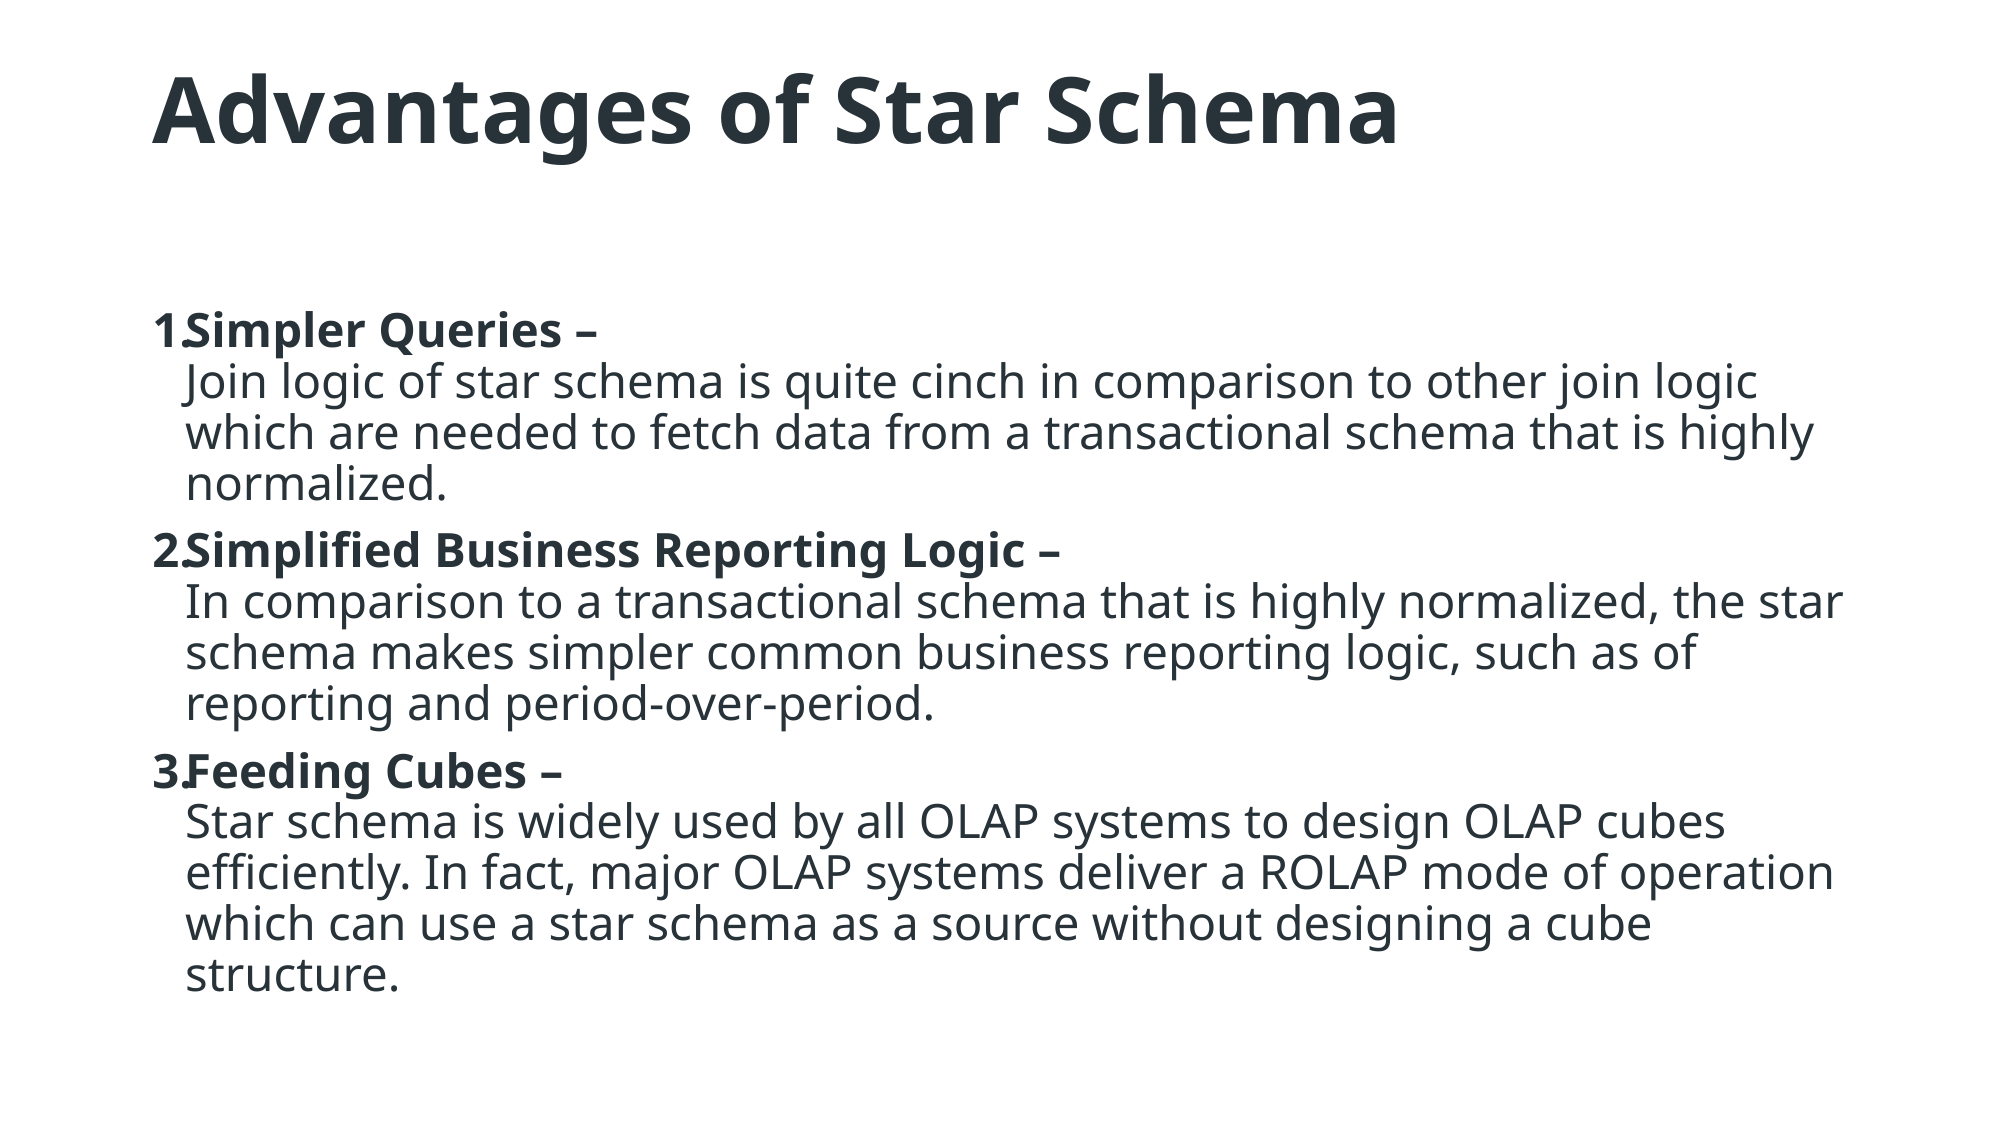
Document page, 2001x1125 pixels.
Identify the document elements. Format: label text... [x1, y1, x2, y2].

list Simpler Queries – Join logic of star schema is quite cinch in comparison to other join logic which are needed to fetch data from a transactional schema that is highly normalized. Simplified Business Reporting Logic – In comparison to a transactional schema that is highly normalized, the star schema makes simpler common business reporting logic, such as of reporting and period-over-period. Feeding Cubes – Star schema is widely used by all OLAP systems to design OLAP cubes efficiently. In fact, major OLAP systems deliver a ROLAP mode of operation which can use a star schema as a source without designing a cube structure. [137, 299, 1863, 1014]
title Advantages of Star Schema [137, 59, 1863, 278]
